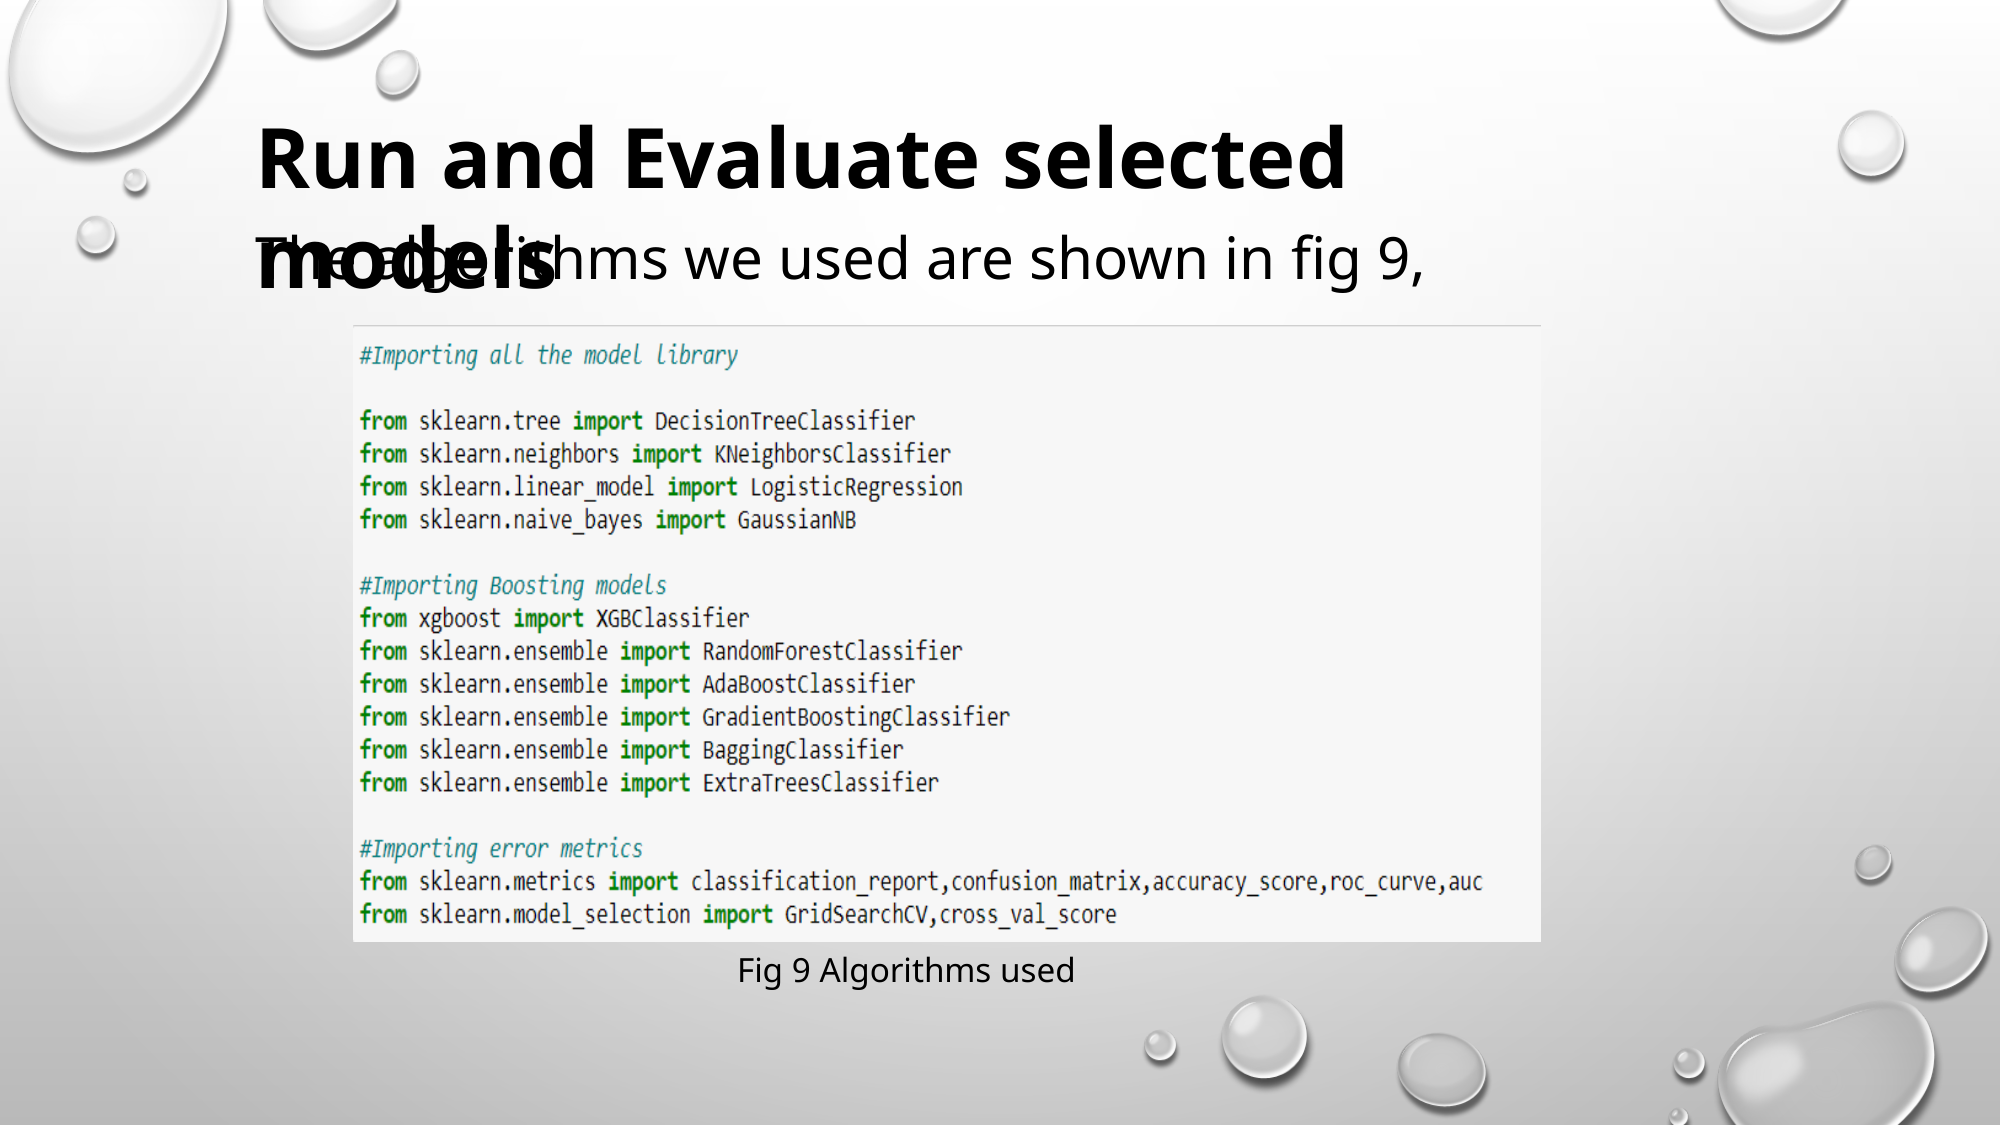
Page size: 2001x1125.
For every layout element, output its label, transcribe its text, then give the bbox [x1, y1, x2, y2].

text_box The algorithms we used are shown in fig 9, [240, 213, 1574, 299]
text_box Run and Evaluate selected models [240, 97, 1654, 313]
picture [0, 0, 2000, 1125]
text_box Fig 9 Algorithms used [722, 950, 1173, 997]
